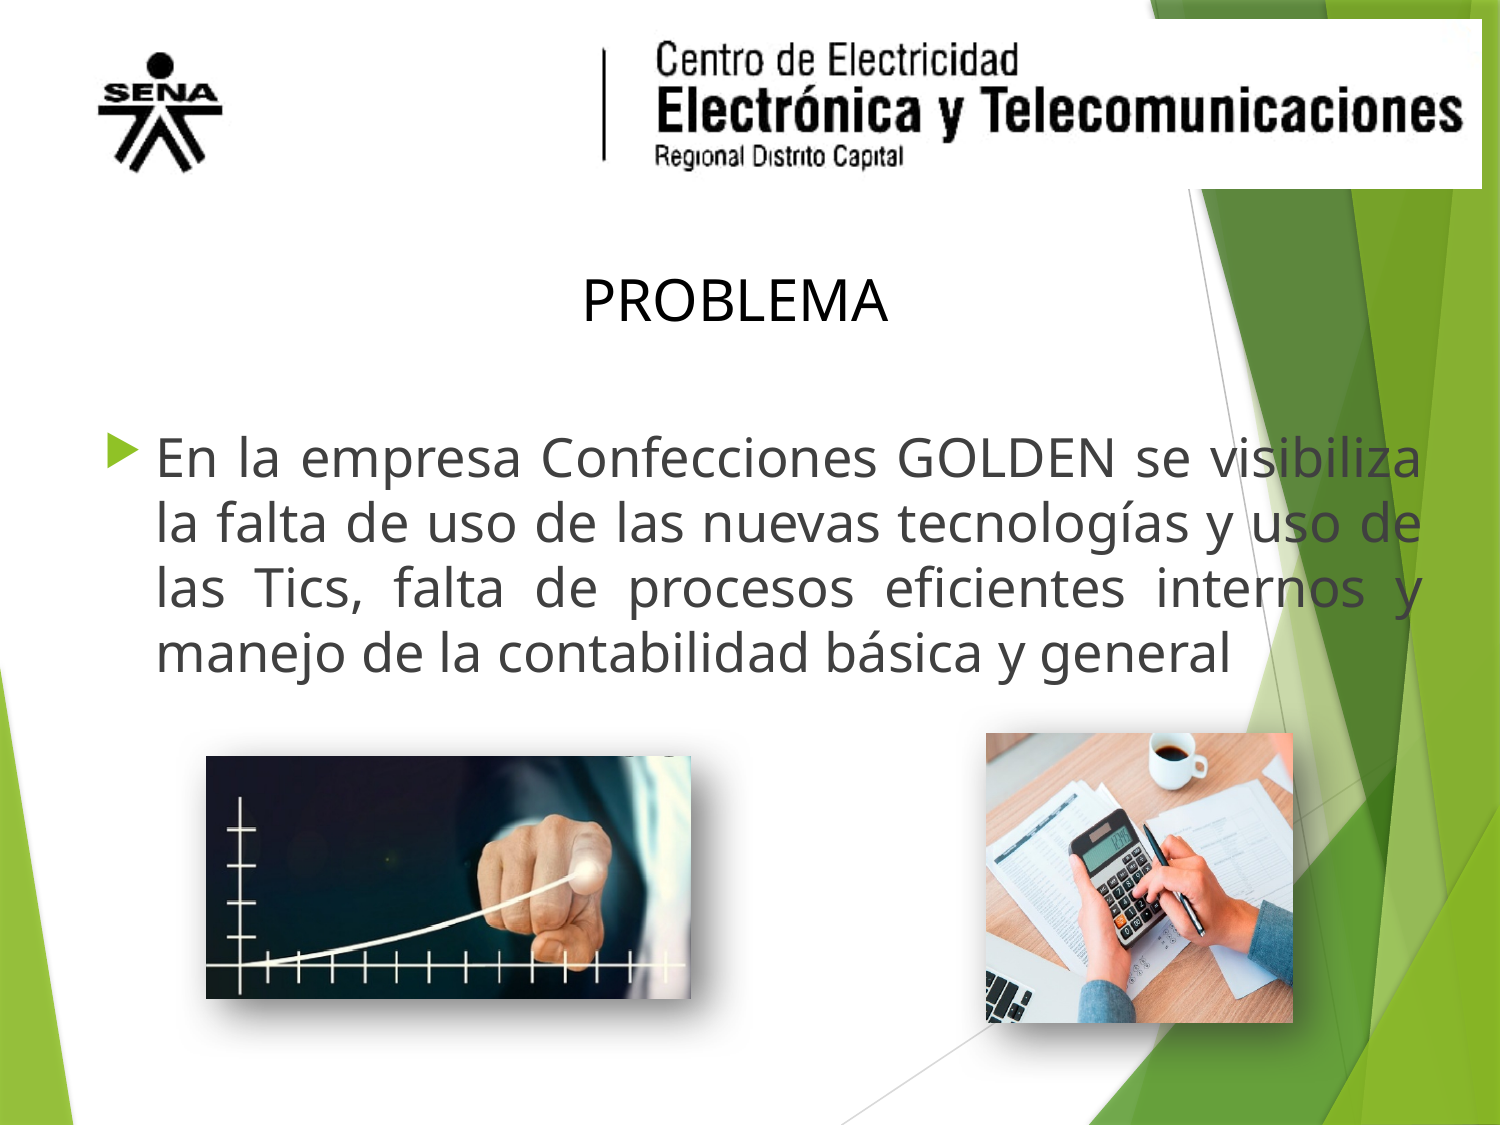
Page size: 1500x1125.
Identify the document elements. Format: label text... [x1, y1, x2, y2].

picture [985, 732, 1294, 1023]
text_box PROBLEMA [466, 255, 1004, 341]
picture [584, 19, 1482, 189]
picture [206, 756, 692, 1000]
list En la empresa Confecciones GOLDEN se visibiliza la falta de uso de las nuevas tecnologías y uso de las Tics, falta de procesos eficientes internos y manejo de la contabilidad básica y general [88, 416, 1439, 752]
picture [74, 25, 258, 193]
